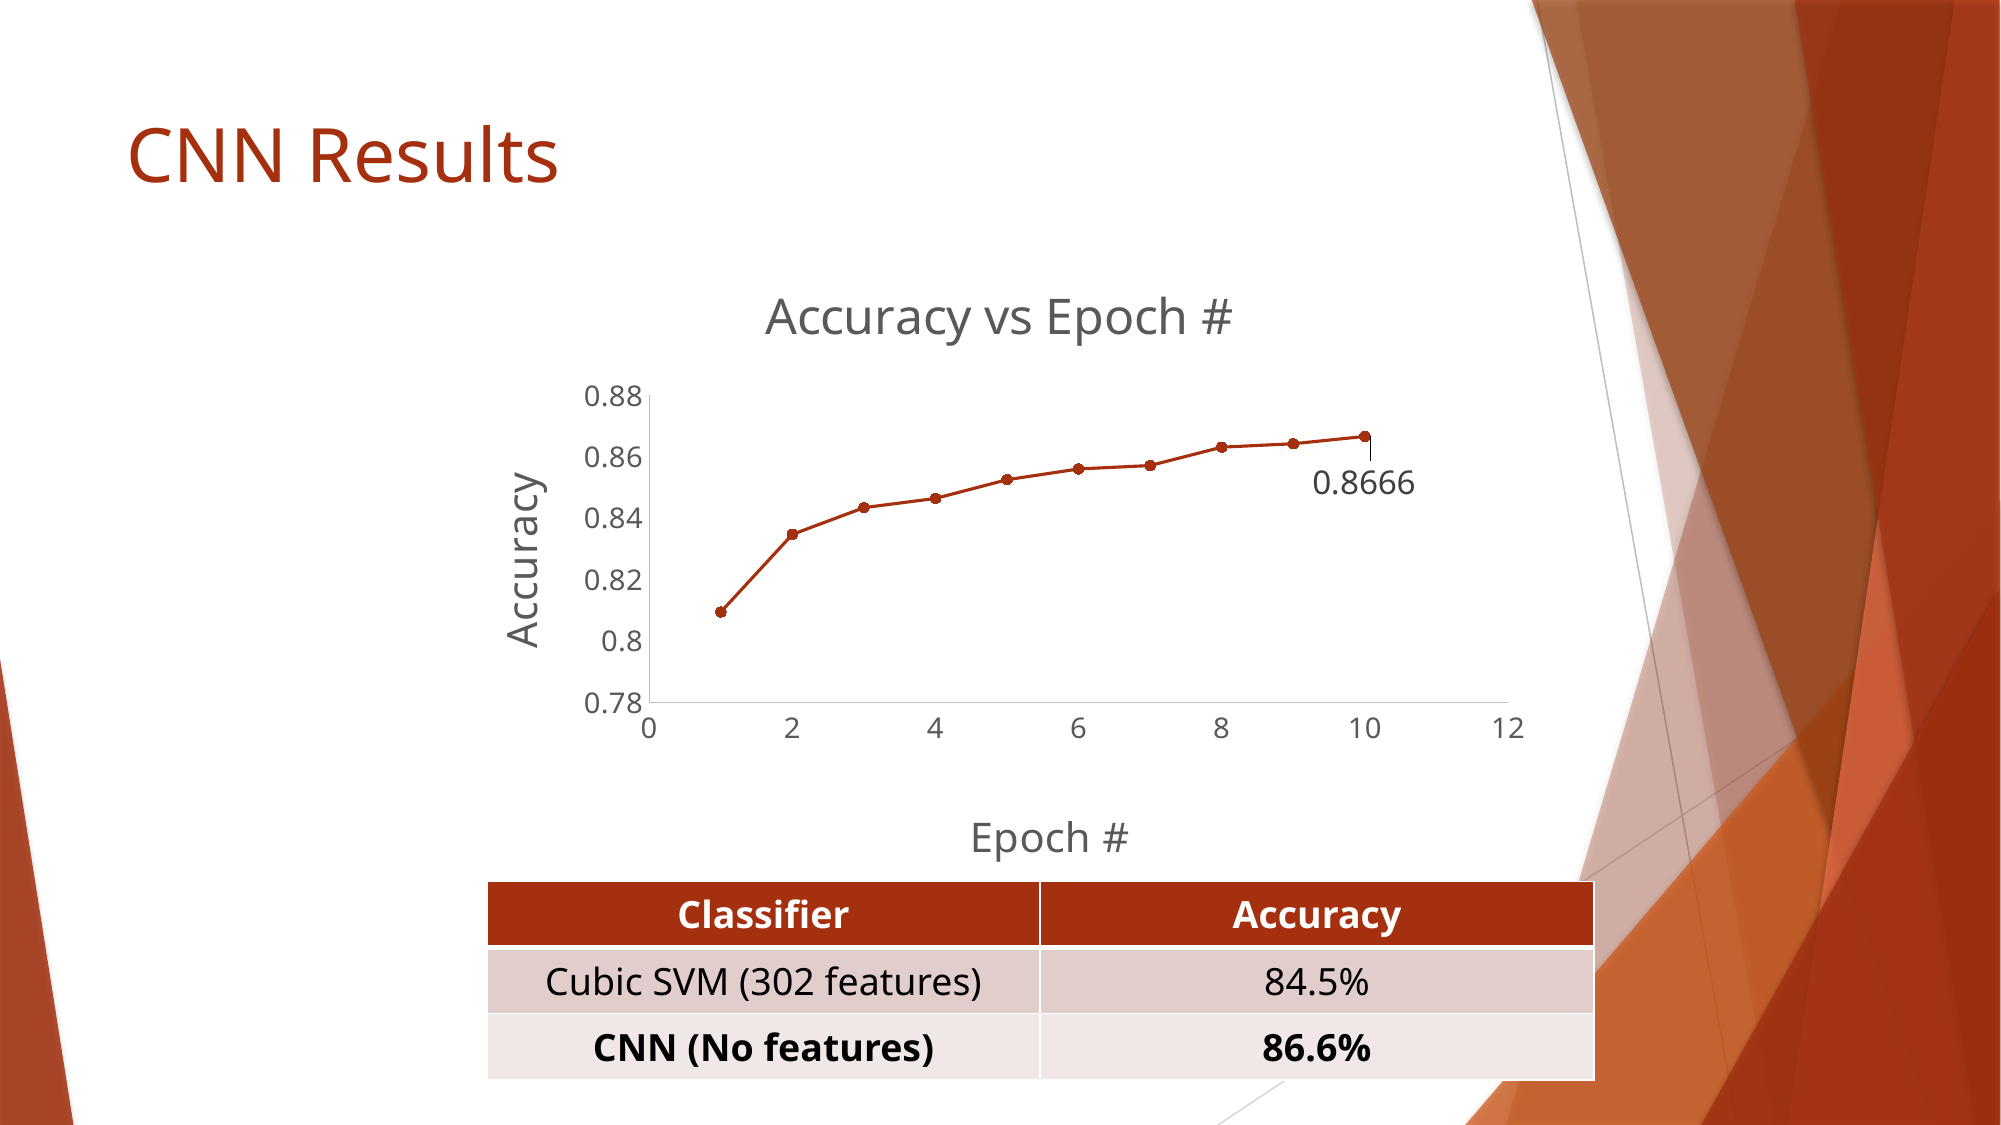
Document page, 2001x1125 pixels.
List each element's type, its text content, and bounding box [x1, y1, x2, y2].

table_cell 86.6% [1041, 1014, 1593, 1079]
table_header Classifier [488, 887, 1039, 945]
table_header Accuracy [1041, 882, 1593, 945]
table_cell CNN (No features) [488, 1014, 1039, 1079]
title CNN Results [111, 99, 1522, 317]
table_cell Cubic SVM (302 features) [488, 950, 1039, 1013]
table_cell 84.5% [1041, 950, 1593, 1013]
chart [452, 246, 1548, 879]
